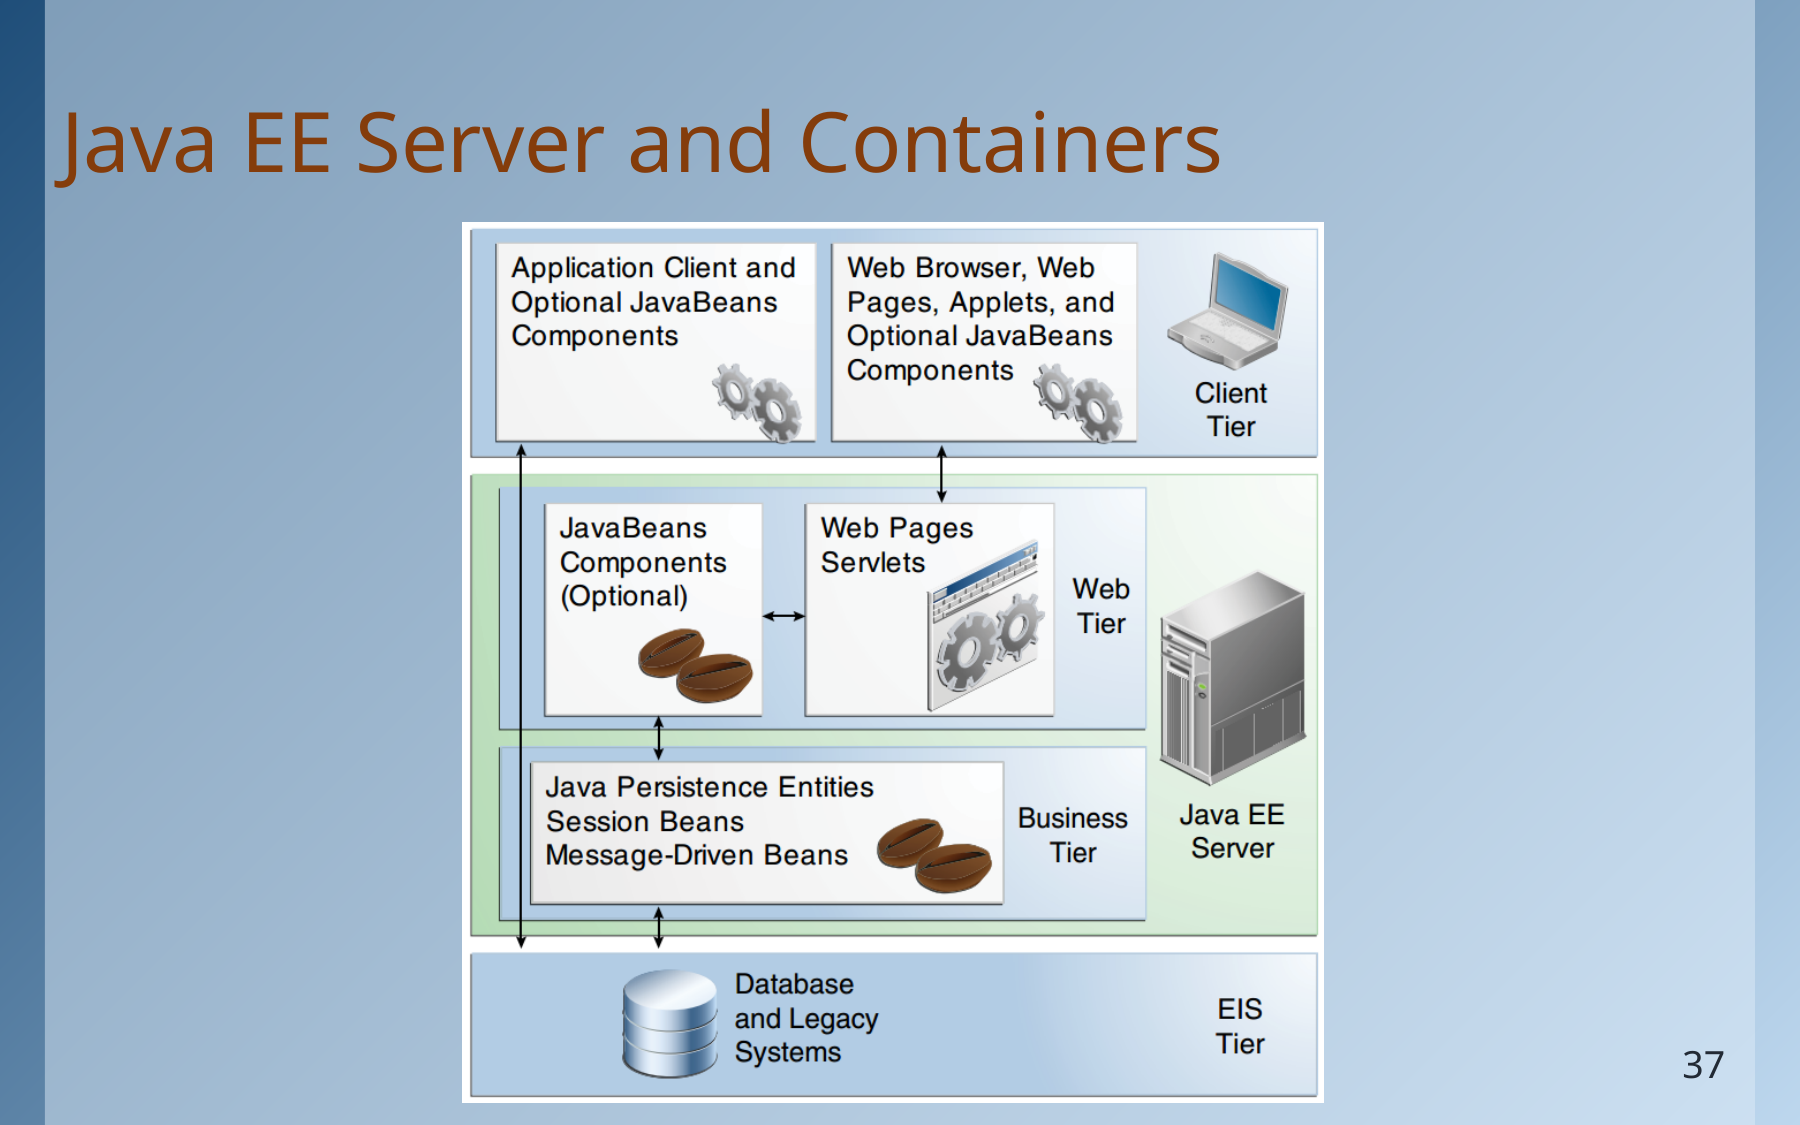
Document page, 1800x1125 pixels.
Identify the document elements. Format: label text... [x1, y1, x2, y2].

slide_number 37 [1581, 1050, 1746, 1103]
picture [462, 222, 1324, 1103]
title Java EE Server and Containers [40, 12, 1746, 200]
